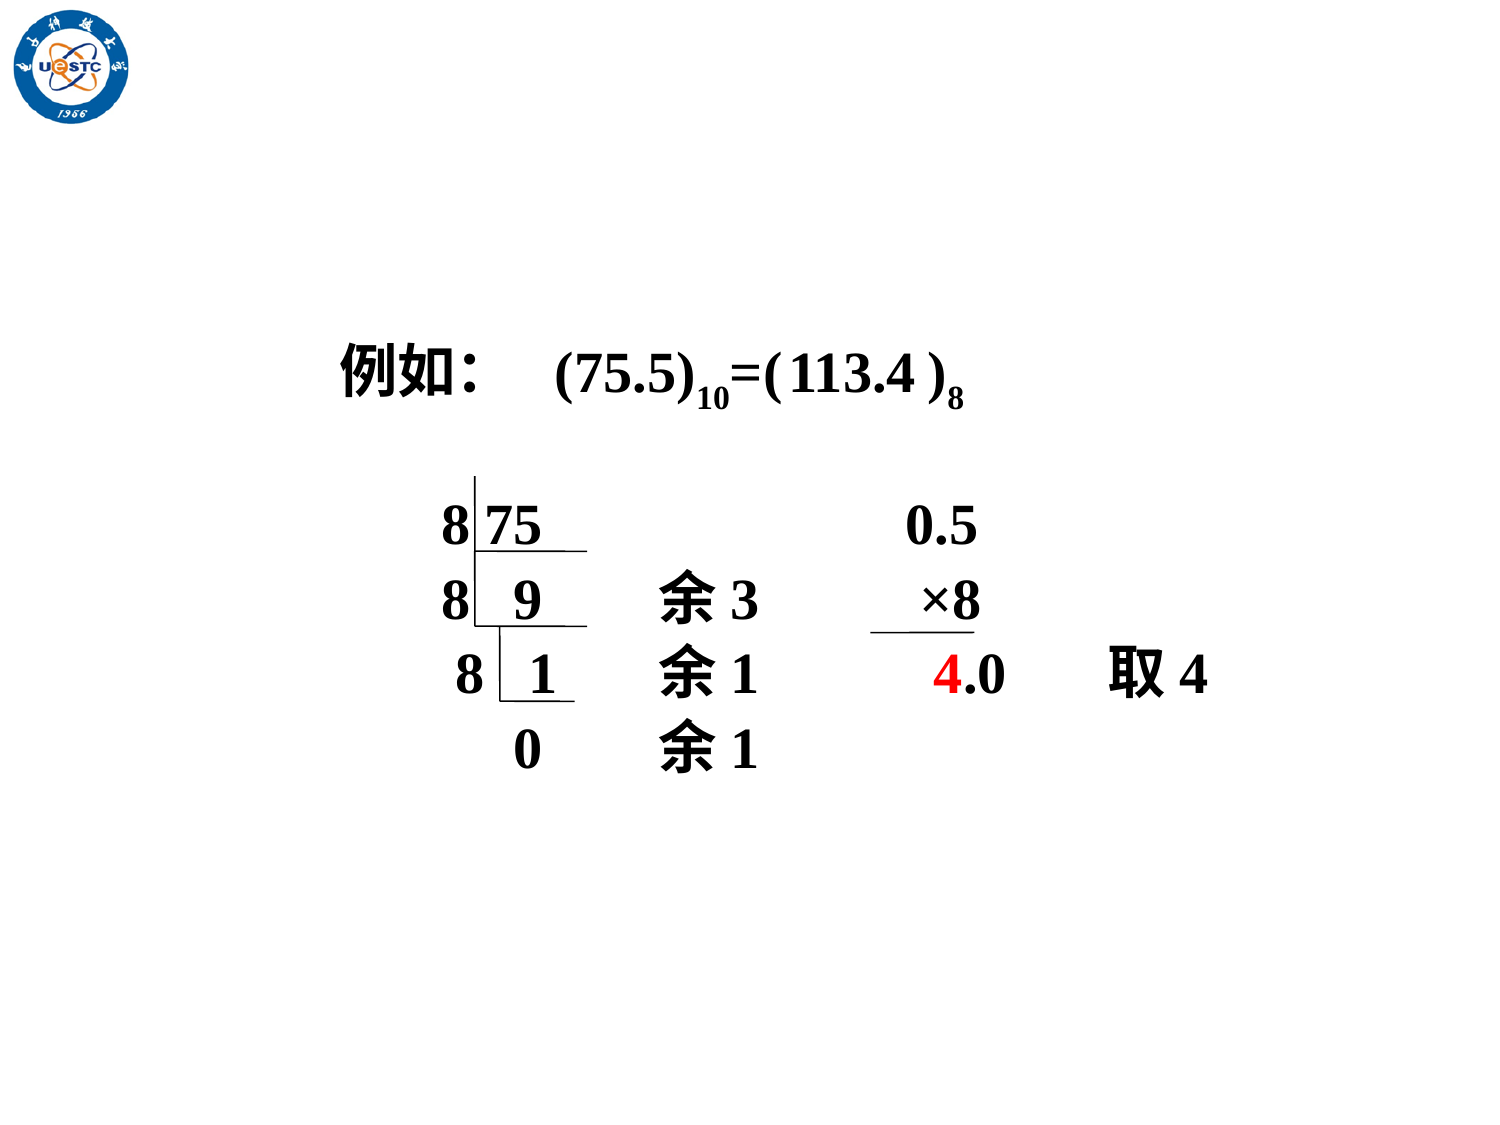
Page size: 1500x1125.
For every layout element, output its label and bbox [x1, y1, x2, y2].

text_box [324, 326, 1247, 834]
picture [6, 8, 136, 126]
